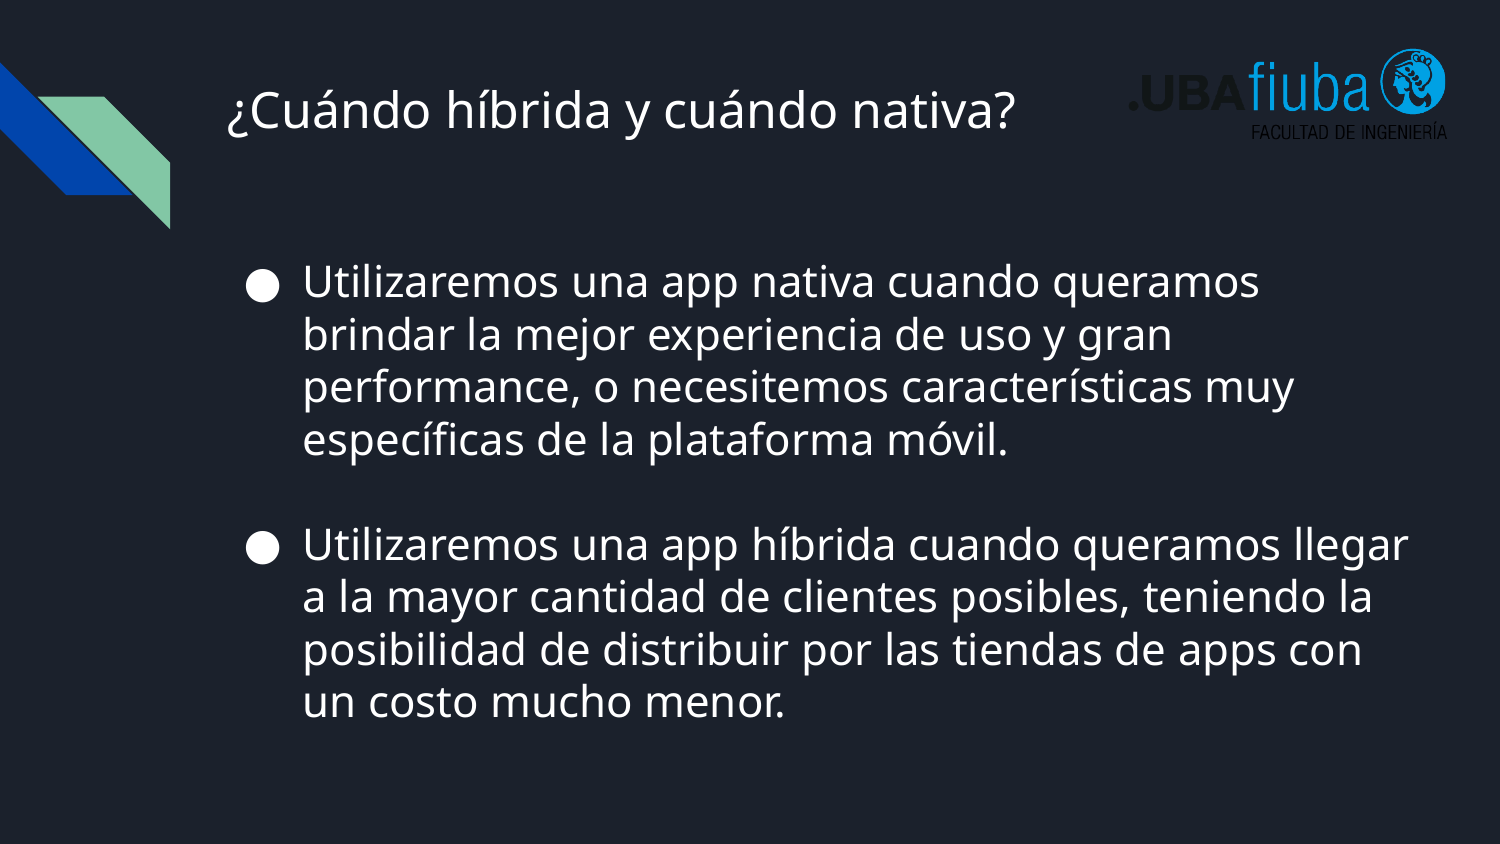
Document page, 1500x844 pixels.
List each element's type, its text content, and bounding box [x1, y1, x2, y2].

title ¿Cuándo híbrida y cuándo nativa? [212, 63, 1368, 214]
picture [1095, 17, 1486, 166]
text_box Utilizaremos una app nativa cuando queramos brindar la mejor experiencia de uso y gran performance, o necesitemos características muy específicas de la plataforma móvil. Utilizaremos una app híbrida cuando queramos llegar a la mayor cantidad de clientes posibles, teniendo la posibilidad de distribuir por las tiendas de apps con un costo mucho menor. [212, 239, 1428, 742]
